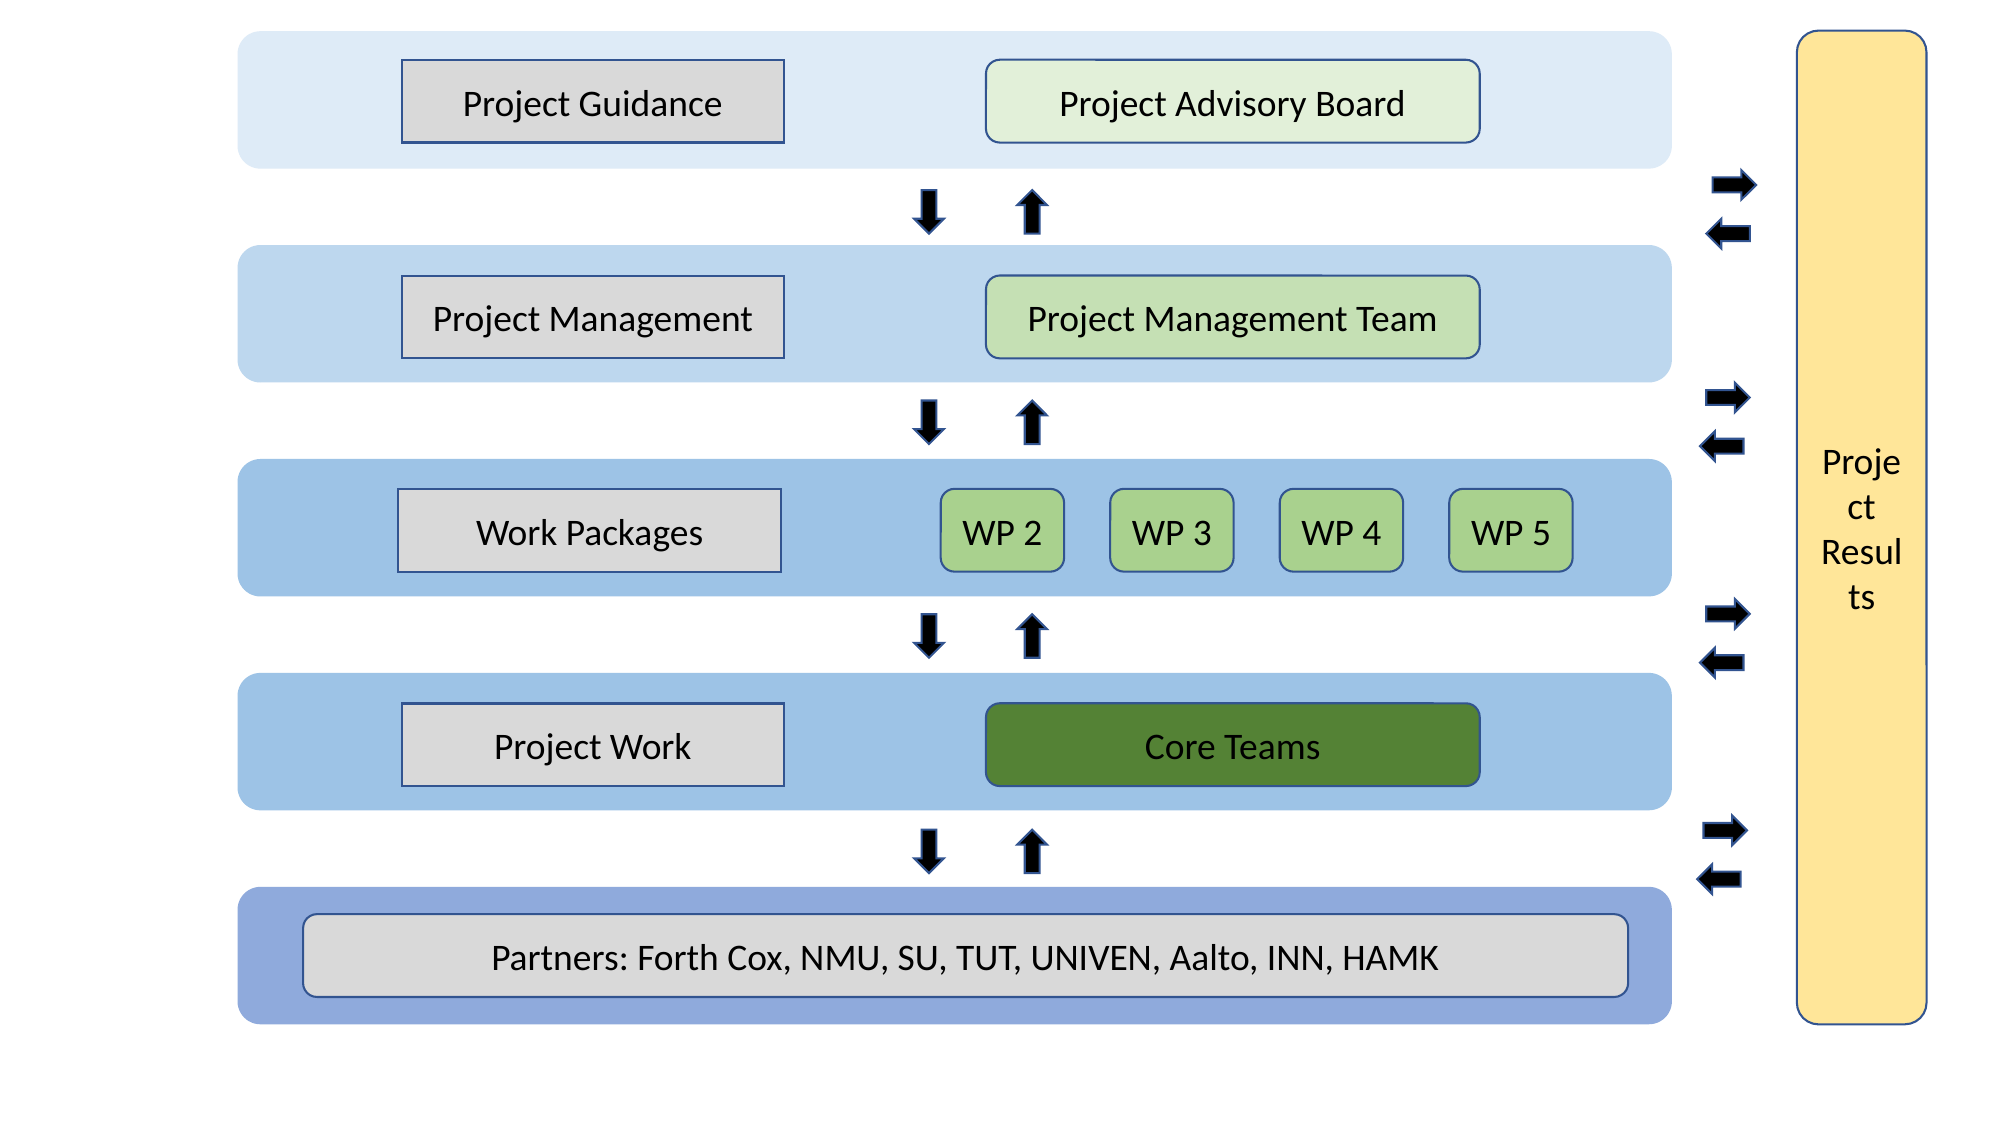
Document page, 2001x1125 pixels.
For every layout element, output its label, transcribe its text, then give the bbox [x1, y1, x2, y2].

text_box Project Management Team [984, 274, 1481, 360]
text_box [911, 613, 947, 660]
text_box [236, 243, 1673, 384]
text_box [911, 828, 947, 875]
text_box WP 4 [1278, 487, 1405, 573]
text_box Core Teams [984, 702, 1481, 788]
text_box Project Work [401, 702, 785, 787]
text_box [1014, 828, 1050, 875]
text_box Project Management [401, 275, 785, 359]
text_box Project Advisory Board [984, 58, 1481, 144]
text_box [236, 671, 1673, 812]
text_box [1014, 188, 1050, 235]
text_box [236, 30, 1673, 170]
text_box WP 2 [939, 487, 1066, 573]
text_box [1695, 861, 1742, 897]
text_box [1698, 428, 1745, 464]
text_box [1014, 399, 1050, 446]
text_box Project Results [1795, 29, 1928, 1026]
text_box [236, 885, 1673, 1026]
text_box [1711, 167, 1758, 203]
text_box [1705, 380, 1752, 415]
text_box [911, 399, 947, 446]
text_box [1014, 612, 1050, 659]
text_box [1702, 813, 1749, 848]
text_box [1698, 645, 1745, 681]
text_box WP 3 [1109, 487, 1235, 573]
text_box [1705, 596, 1752, 632]
text_box Project Guidance [401, 59, 785, 144]
text_box Partners: Forth Cox, NMU, SU, TUT, UNIVEN, Aalto, INN, HAMK [302, 913, 1630, 999]
text_box [236, 457, 1673, 598]
text_box [1704, 216, 1751, 251]
text_box WP 5 [1448, 487, 1574, 573]
text_box Work Packages [397, 488, 782, 573]
text_box [911, 189, 947, 236]
